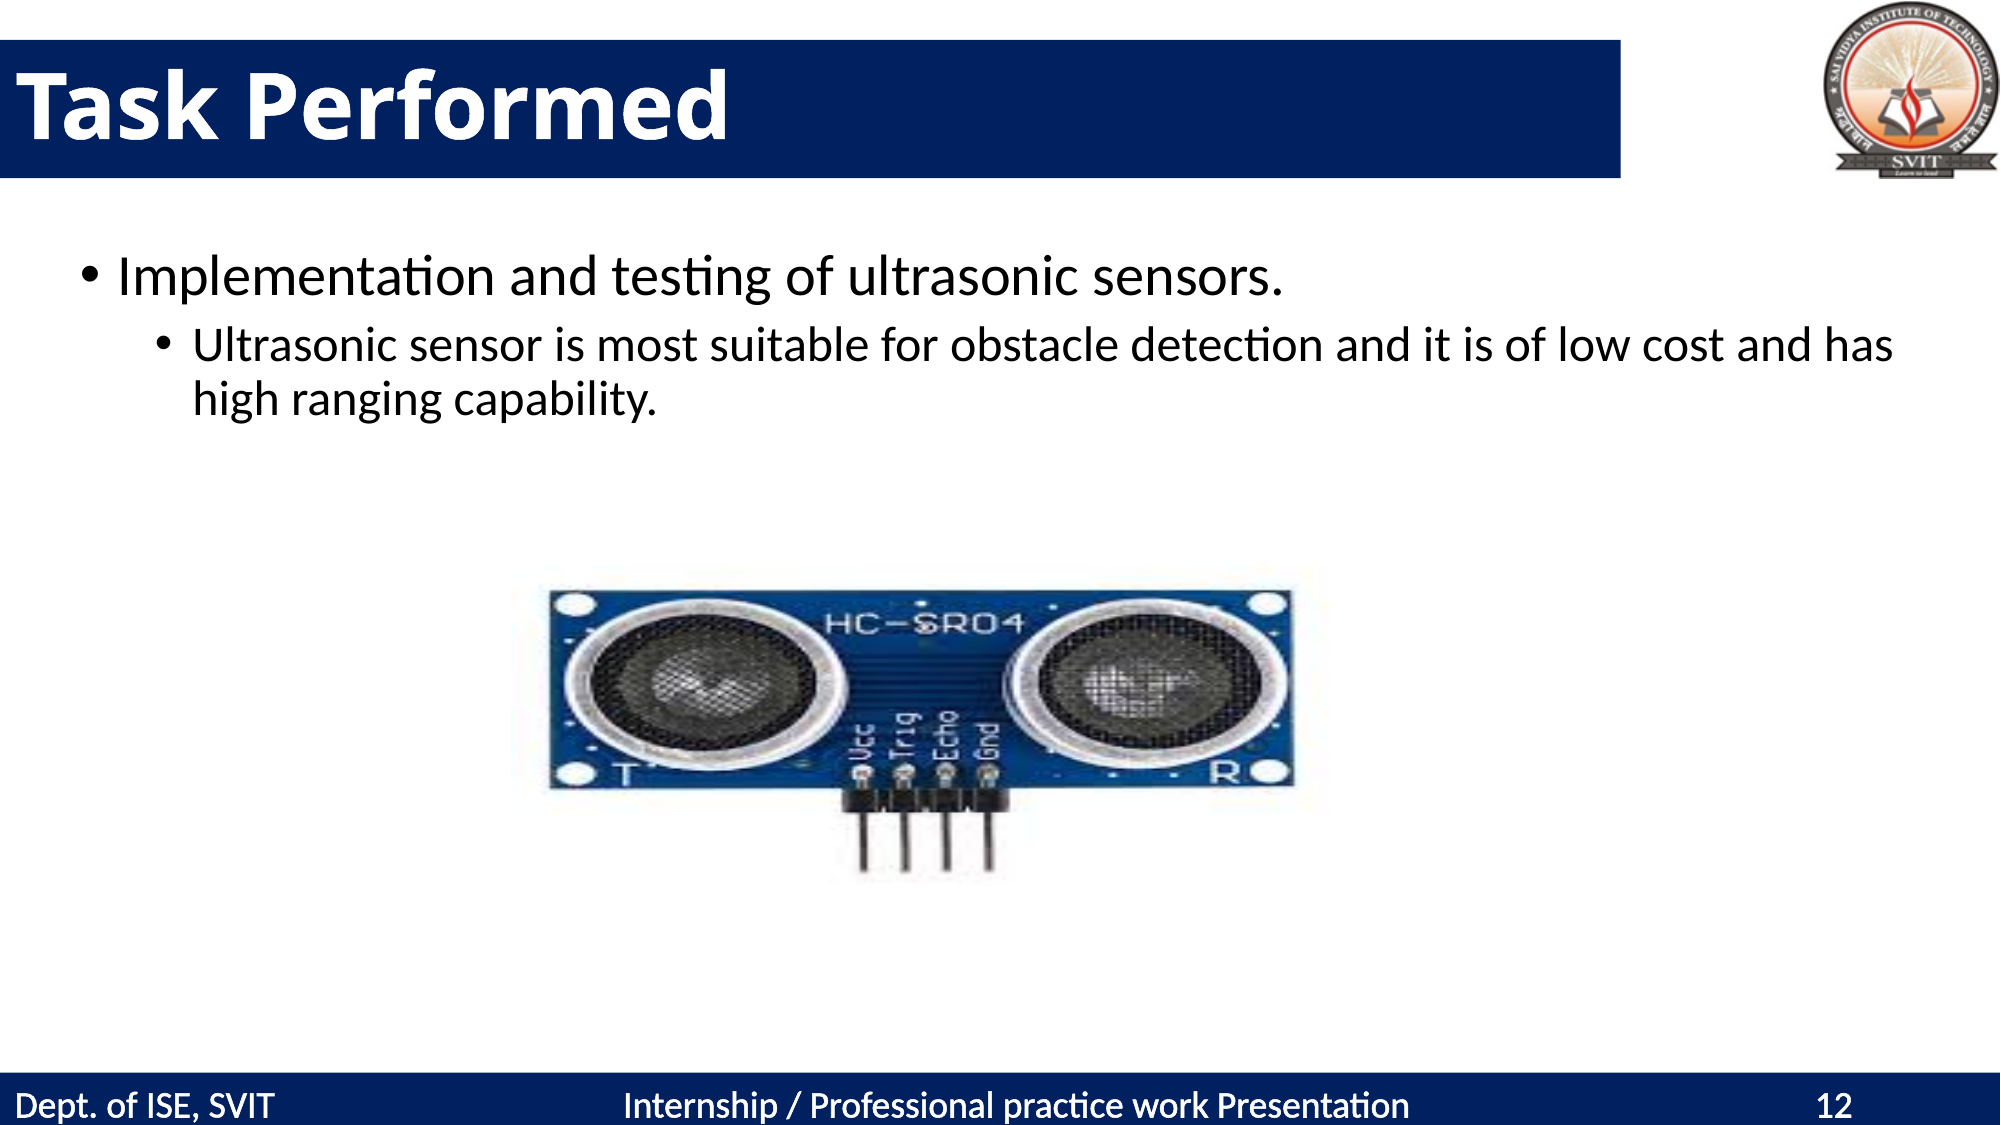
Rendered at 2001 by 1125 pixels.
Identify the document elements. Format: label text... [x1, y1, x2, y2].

title Task Performed [0, 39, 1621, 179]
picture [1823, 1, 2000, 179]
text_box Dept. of ISE, SVIT Internship / Professional practice work Presentation 12 [0, 1072, 2000, 1125]
list Implementation and testing of ultrasonic sensors. Ultrasonic sensor is most suitable for obstacle detection and it is of low cost and has high ranging capability. [64, 237, 1913, 1013]
picture [511, 461, 1332, 956]
